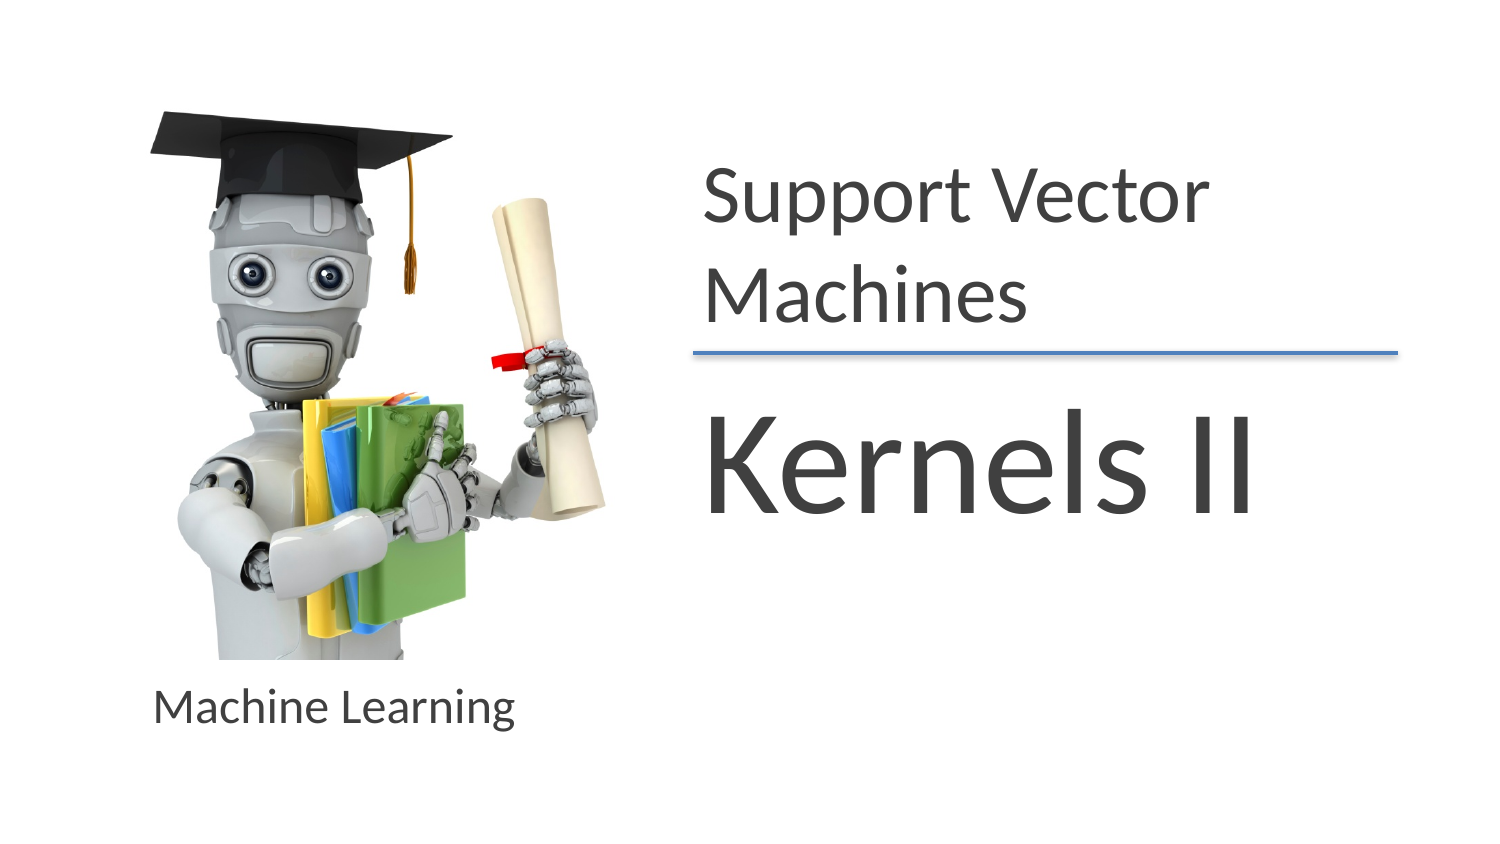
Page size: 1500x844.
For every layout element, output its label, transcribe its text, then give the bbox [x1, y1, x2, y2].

title Kernels II [687, 384, 1425, 522]
picture [112, 59, 638, 660]
text_box Support Vector Machines [687, 121, 1411, 357]
text_box Machine Learning [137, 669, 613, 772]
